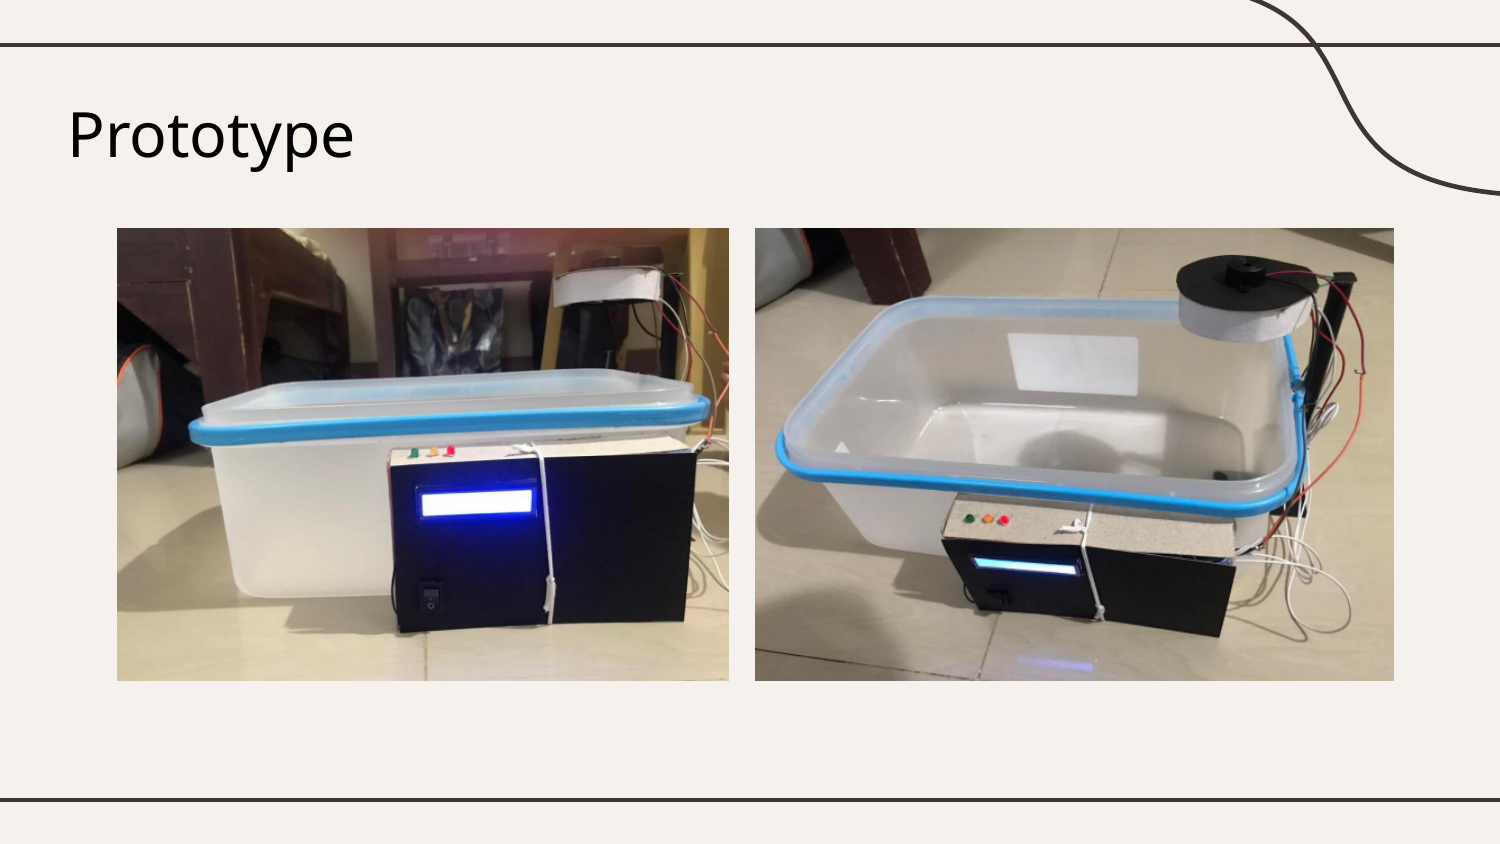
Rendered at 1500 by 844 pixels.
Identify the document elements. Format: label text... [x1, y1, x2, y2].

title Prototype [52, 79, 826, 174]
picture [755, 227, 1395, 681]
picture [116, 227, 729, 681]
